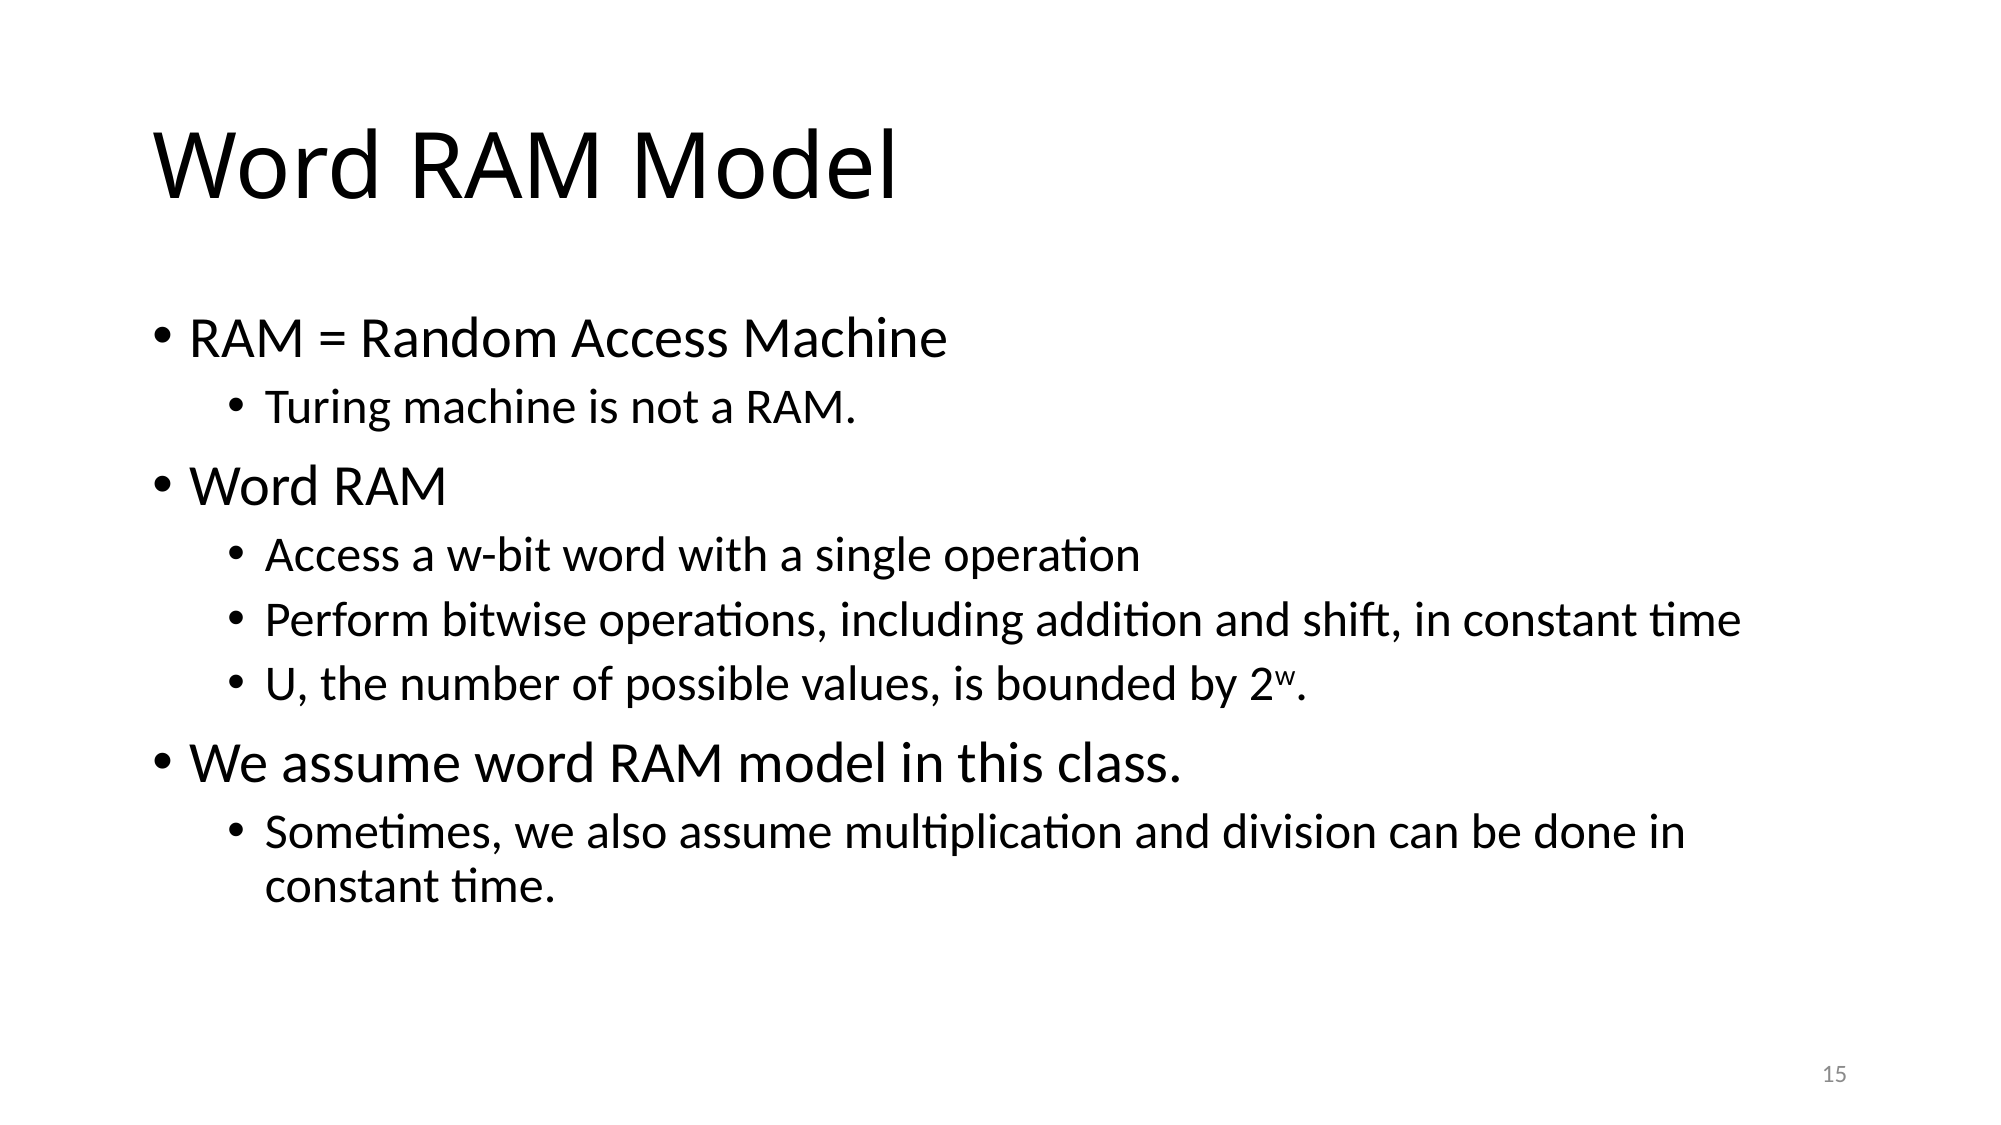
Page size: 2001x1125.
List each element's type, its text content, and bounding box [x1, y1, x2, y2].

title Word RAM Model [137, 59, 1863, 278]
list RAM = Random Access Machine Turing machine is not a RAM. Word RAM Access a w-bit word with a single operation Perform bitwise operations, including addition and shift, in constant time U, the number of possible values, is bounded by 2w. We assume word RAM model in this class. Sometimes, we also assume multiplication and division can be done in constant time. [137, 299, 1863, 1014]
slide_number 15 [1412, 1042, 1863, 1103]
